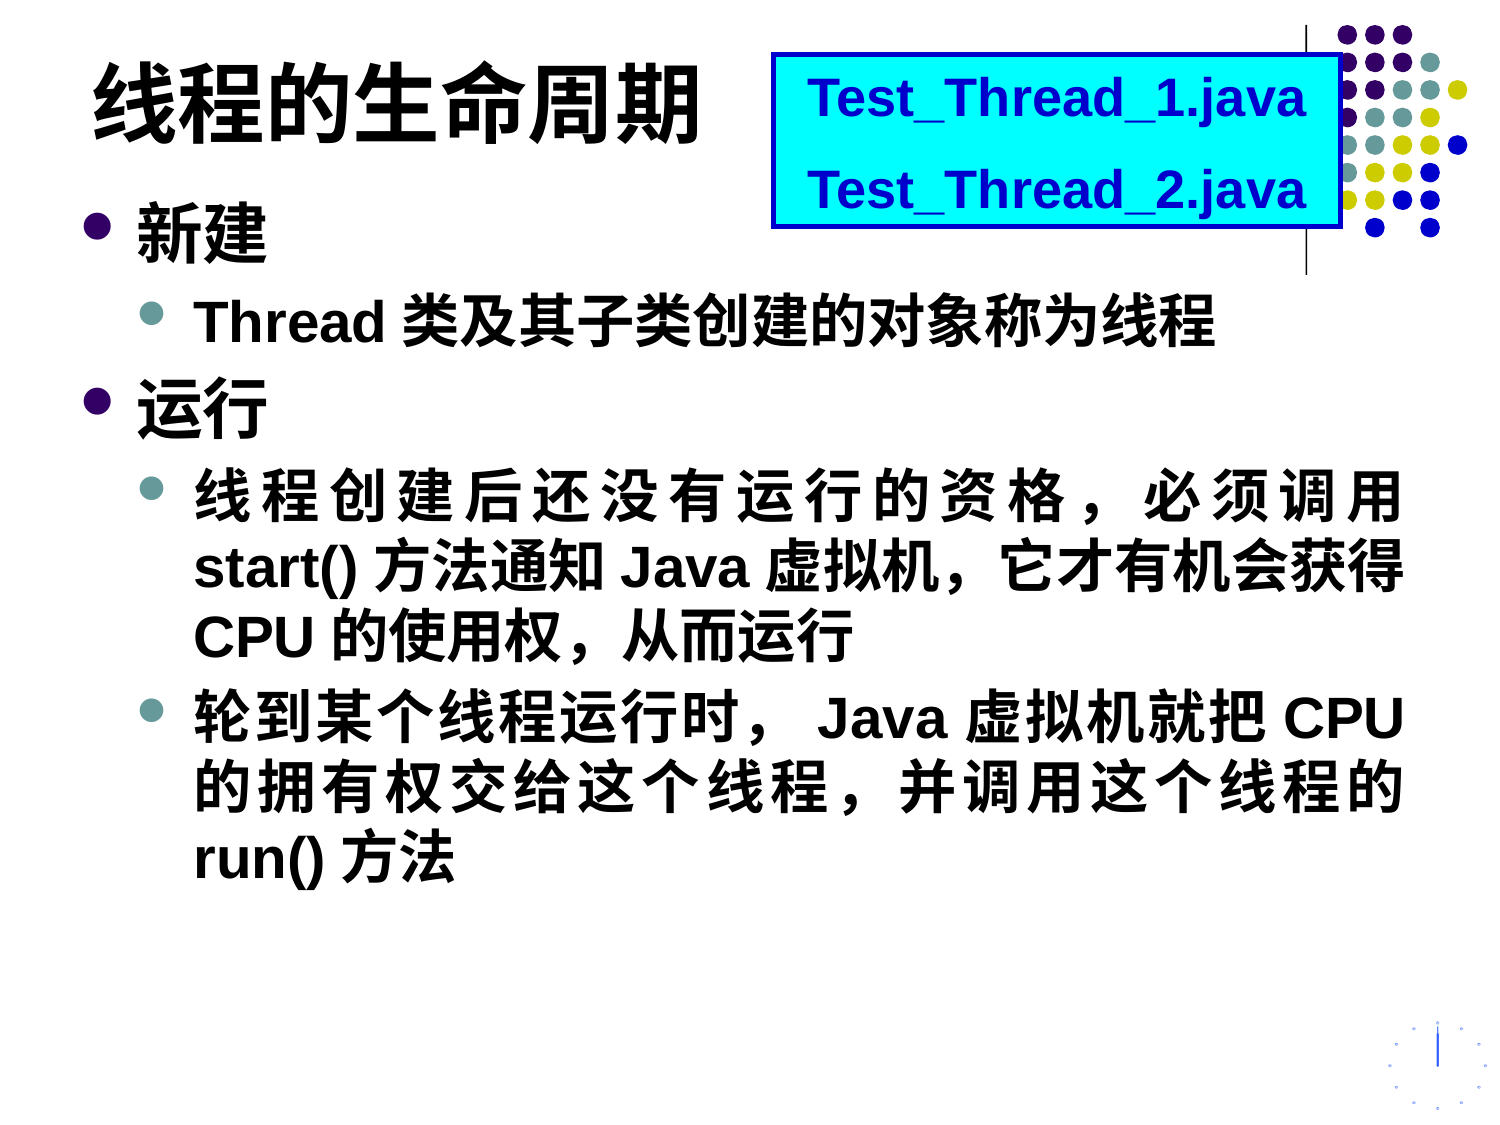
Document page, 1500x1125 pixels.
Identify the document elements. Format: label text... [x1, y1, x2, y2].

text_box Test_Thread_1.java Test_Thread_2.java [773, 54, 1341, 227]
title 线程的生命周期 [75, 20, 1313, 161]
list 新建 Thread类及其子类创建的对象称为线程 运行 线程创建后还没有运行的资格，必须调用start()方法通知Java虚拟机，它才有机会获得CPU的使用权，从而运行 轮到某个线程运行时，Java虚拟机就把CPU的拥有权交给这个线程，并调用这个线程的run()方法 [64, 184, 1436, 1003]
picture [1378, 1012, 1497, 1119]
